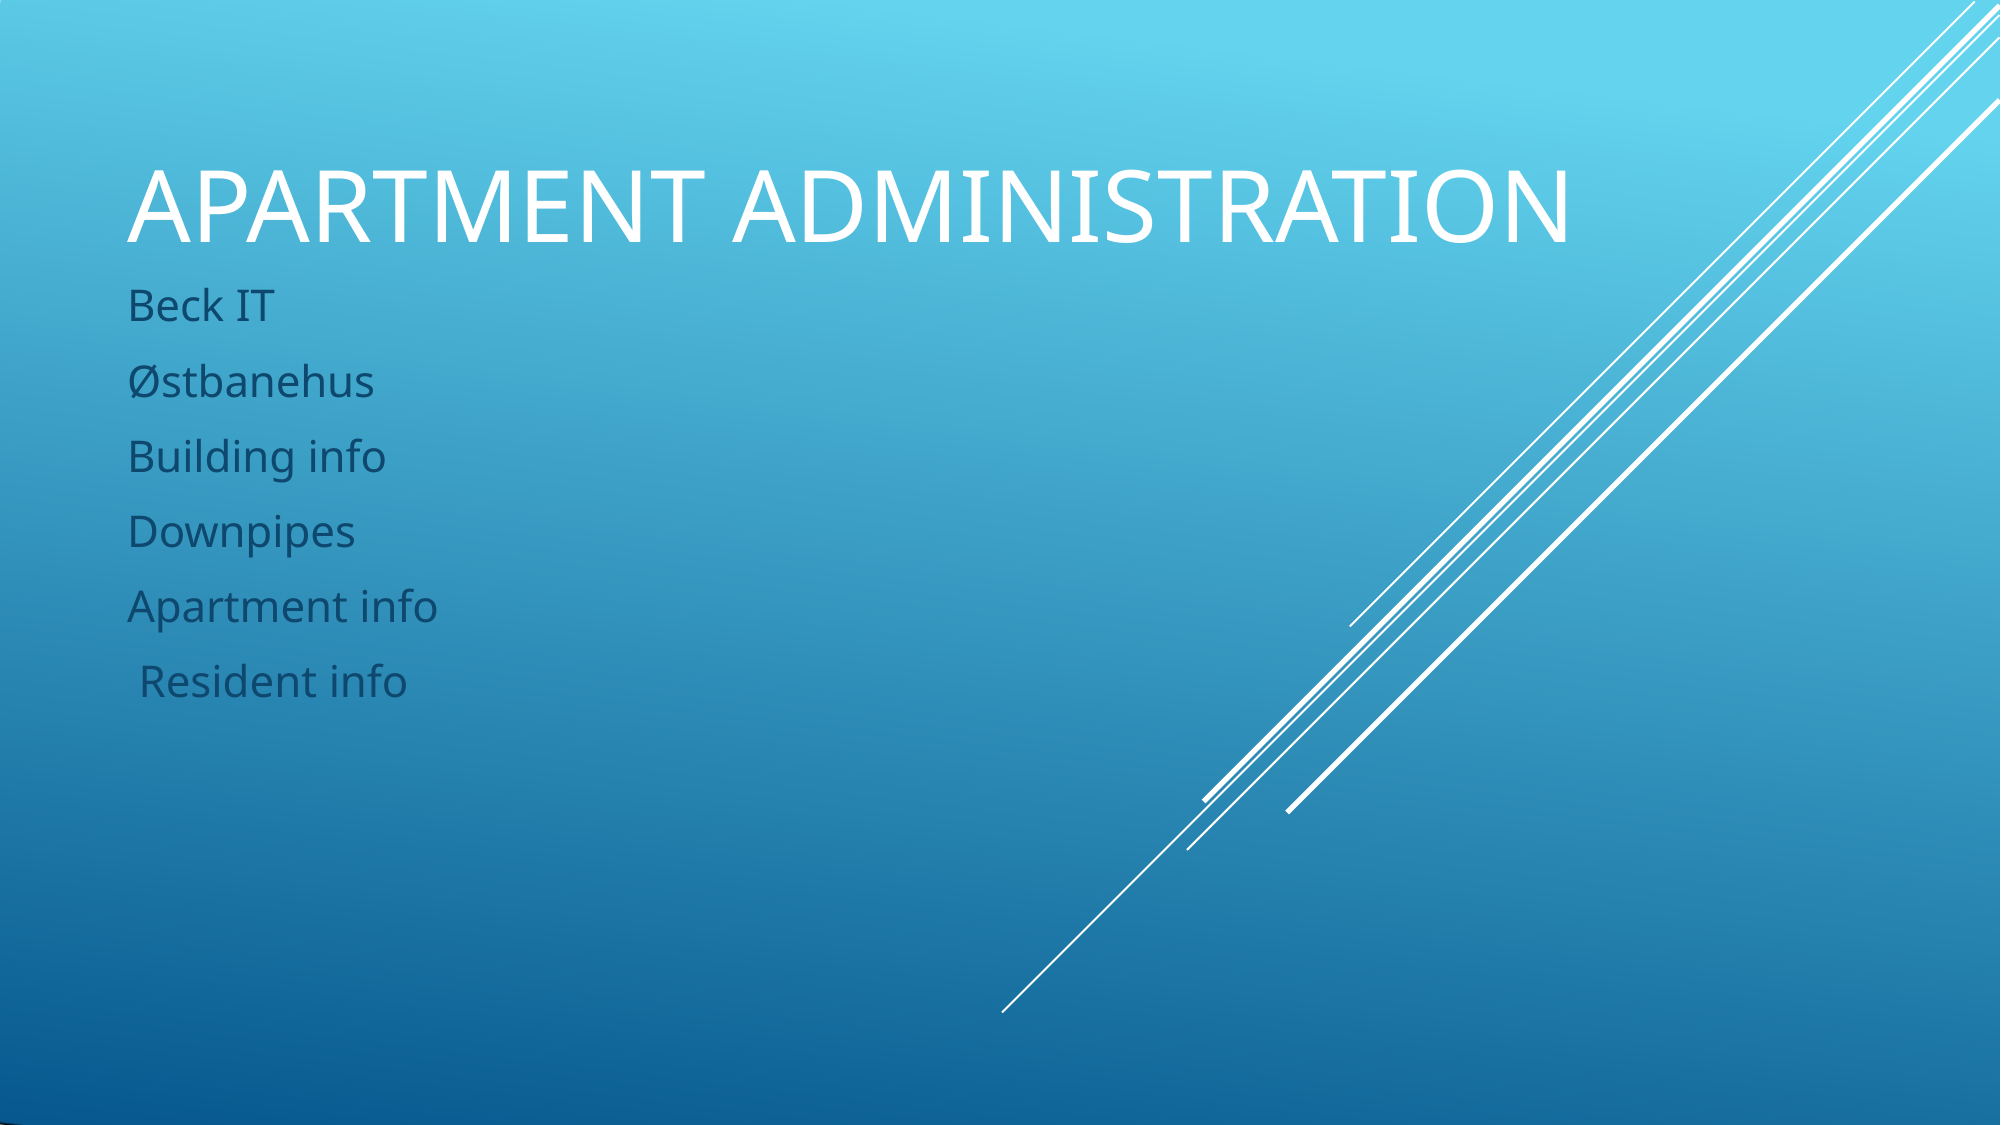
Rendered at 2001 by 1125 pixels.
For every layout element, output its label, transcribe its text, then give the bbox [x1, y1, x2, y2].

picture [1868, 10, 2000, 142]
picture [1875, 17, 2000, 159]
picture [0, 0, 2000, 1125]
picture [1875, 40, 2000, 219]
picture [1837, 0, 2000, 142]
title APARTMENT ADMINISTRATION [125, 142, 1875, 330]
text_box Beck IT Østbanehus Building info Downpipes Apartment info Resident info [125, 278, 451, 707]
